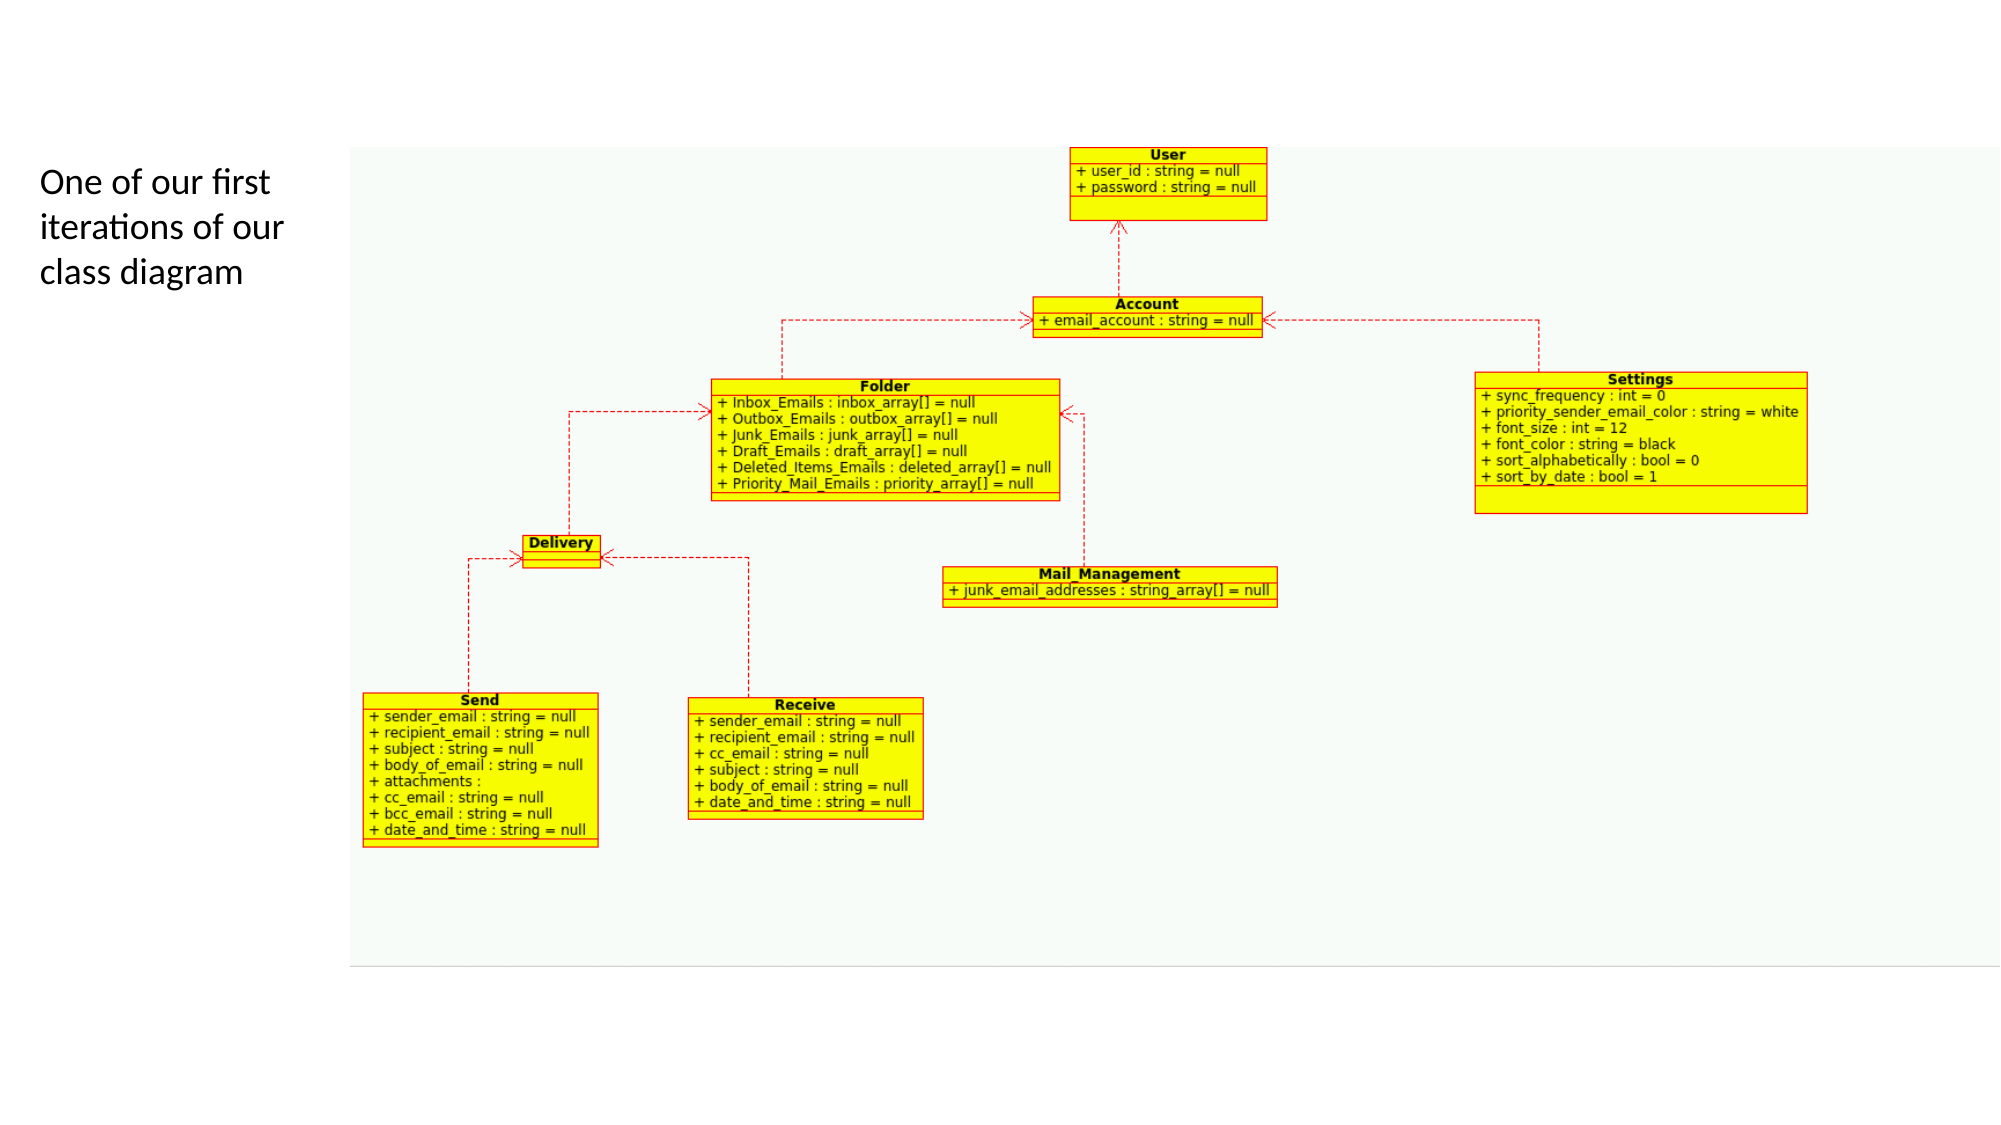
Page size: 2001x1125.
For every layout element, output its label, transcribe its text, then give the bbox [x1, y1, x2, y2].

picture [349, 147, 2000, 967]
text_box One of our first iterations of our class diagram [24, 149, 349, 300]
